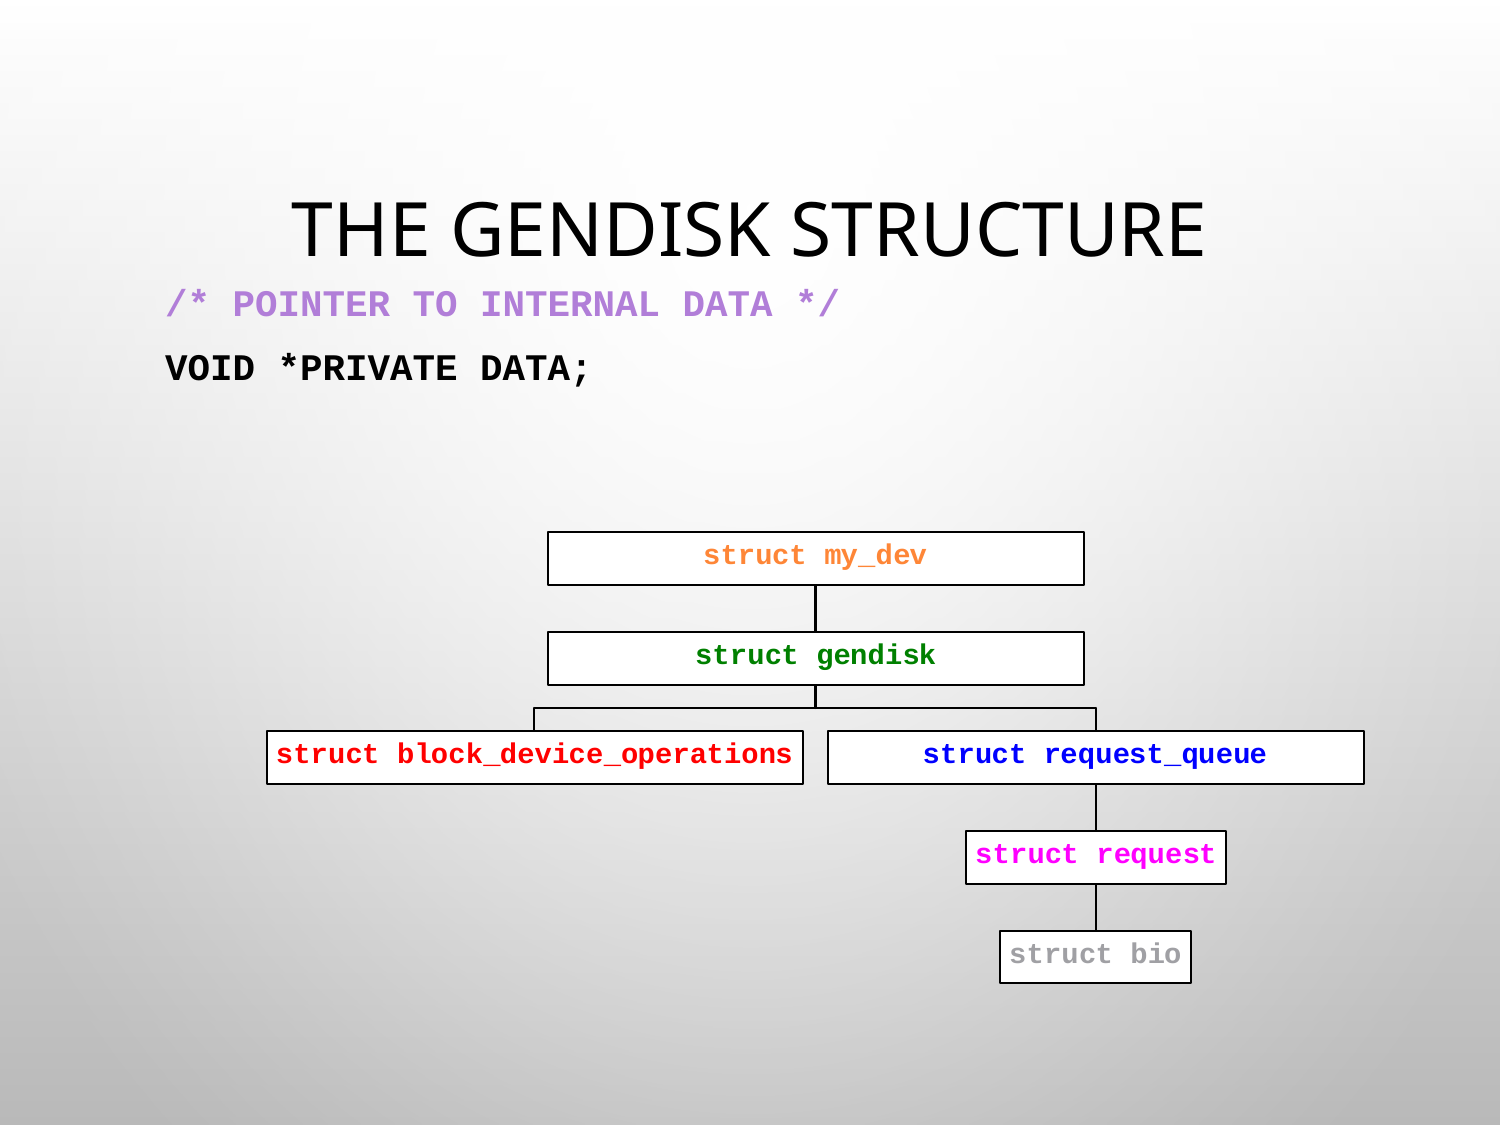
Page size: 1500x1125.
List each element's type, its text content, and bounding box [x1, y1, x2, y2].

picture [0, 0, 1500, 1125]
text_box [262, 527, 1369, 988]
title The gendisk structure [112, 101, 1388, 364]
list /* pointer to internal data */ void *private data; [75, 262, 1300, 1062]
